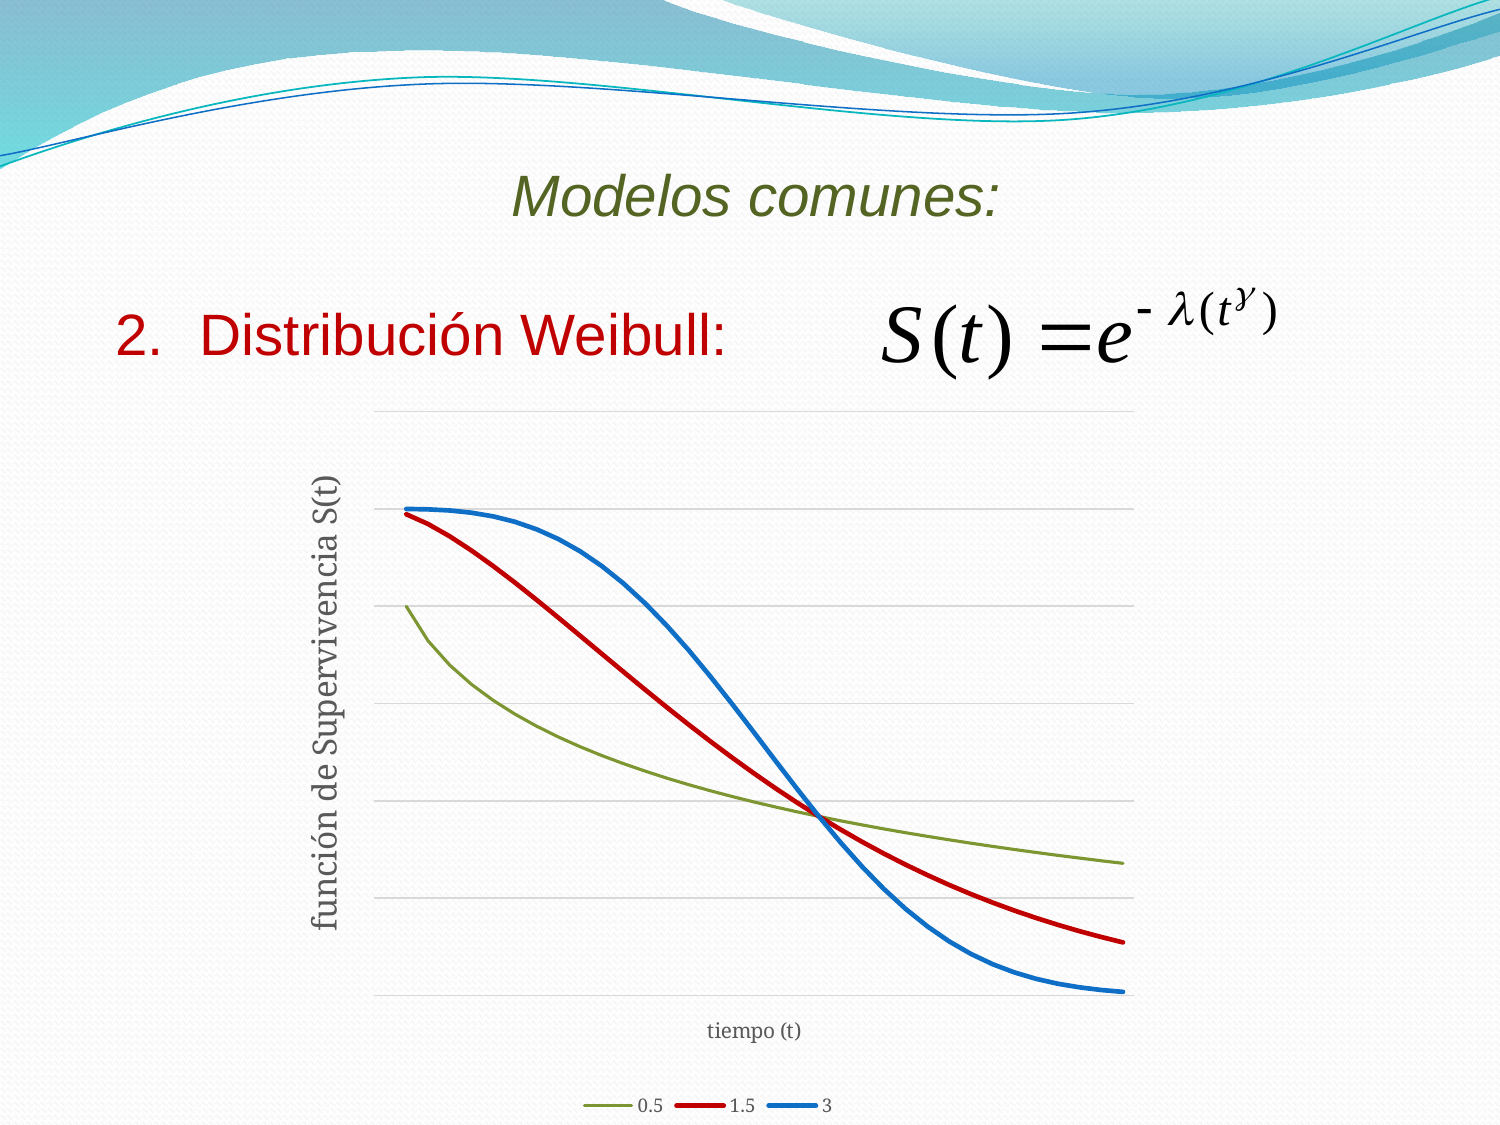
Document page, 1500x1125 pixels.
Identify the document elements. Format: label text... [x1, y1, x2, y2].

chart [265, 396, 1152, 1125]
text_box Modelos comunes: Distribución Weibull: [100, 150, 1413, 375]
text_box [867, 258, 1297, 398]
